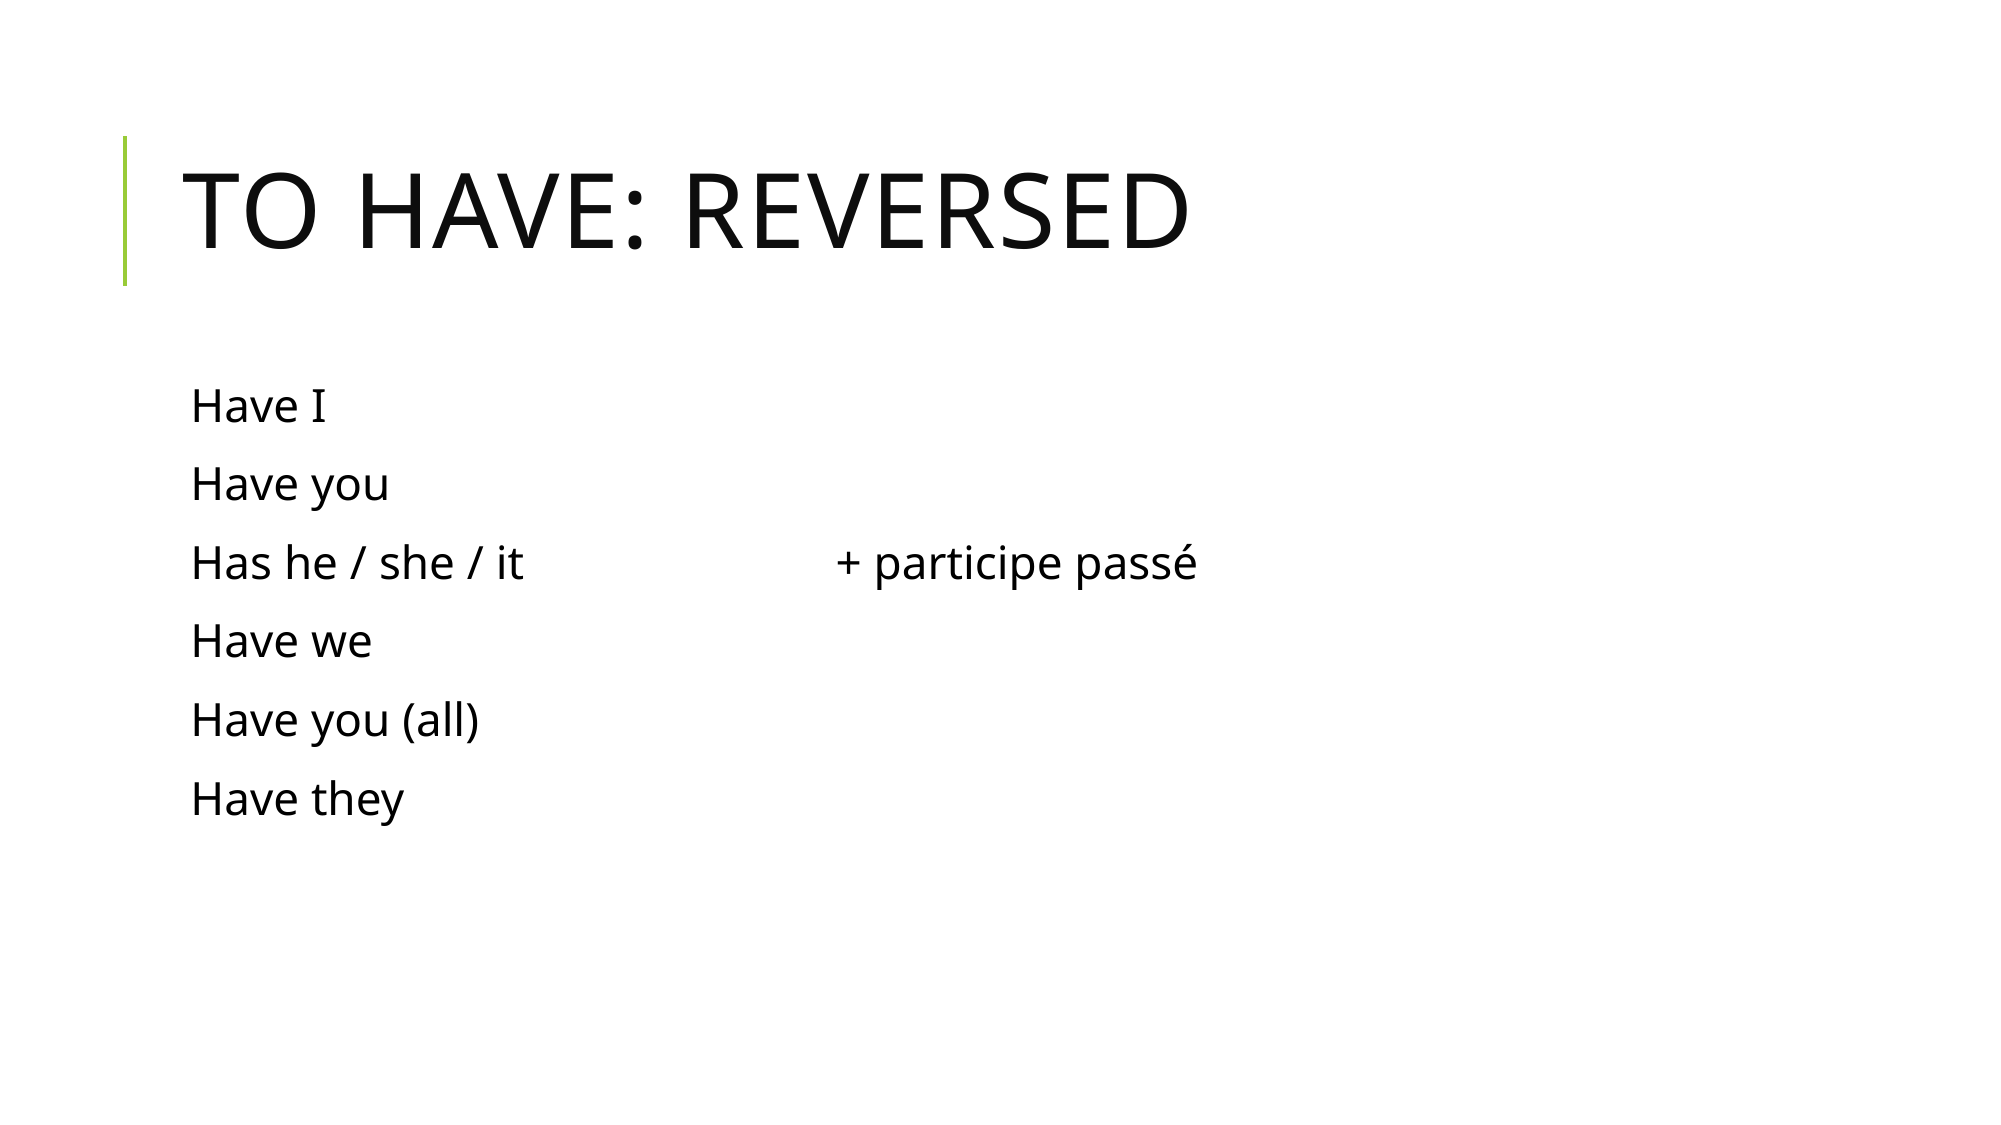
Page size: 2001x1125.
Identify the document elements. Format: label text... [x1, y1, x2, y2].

title To Have: reversed [168, 96, 1763, 342]
list Have I Have you Has he / she / it + participe passé Have we Have you (all) Have they [168, 375, 1763, 1035]
